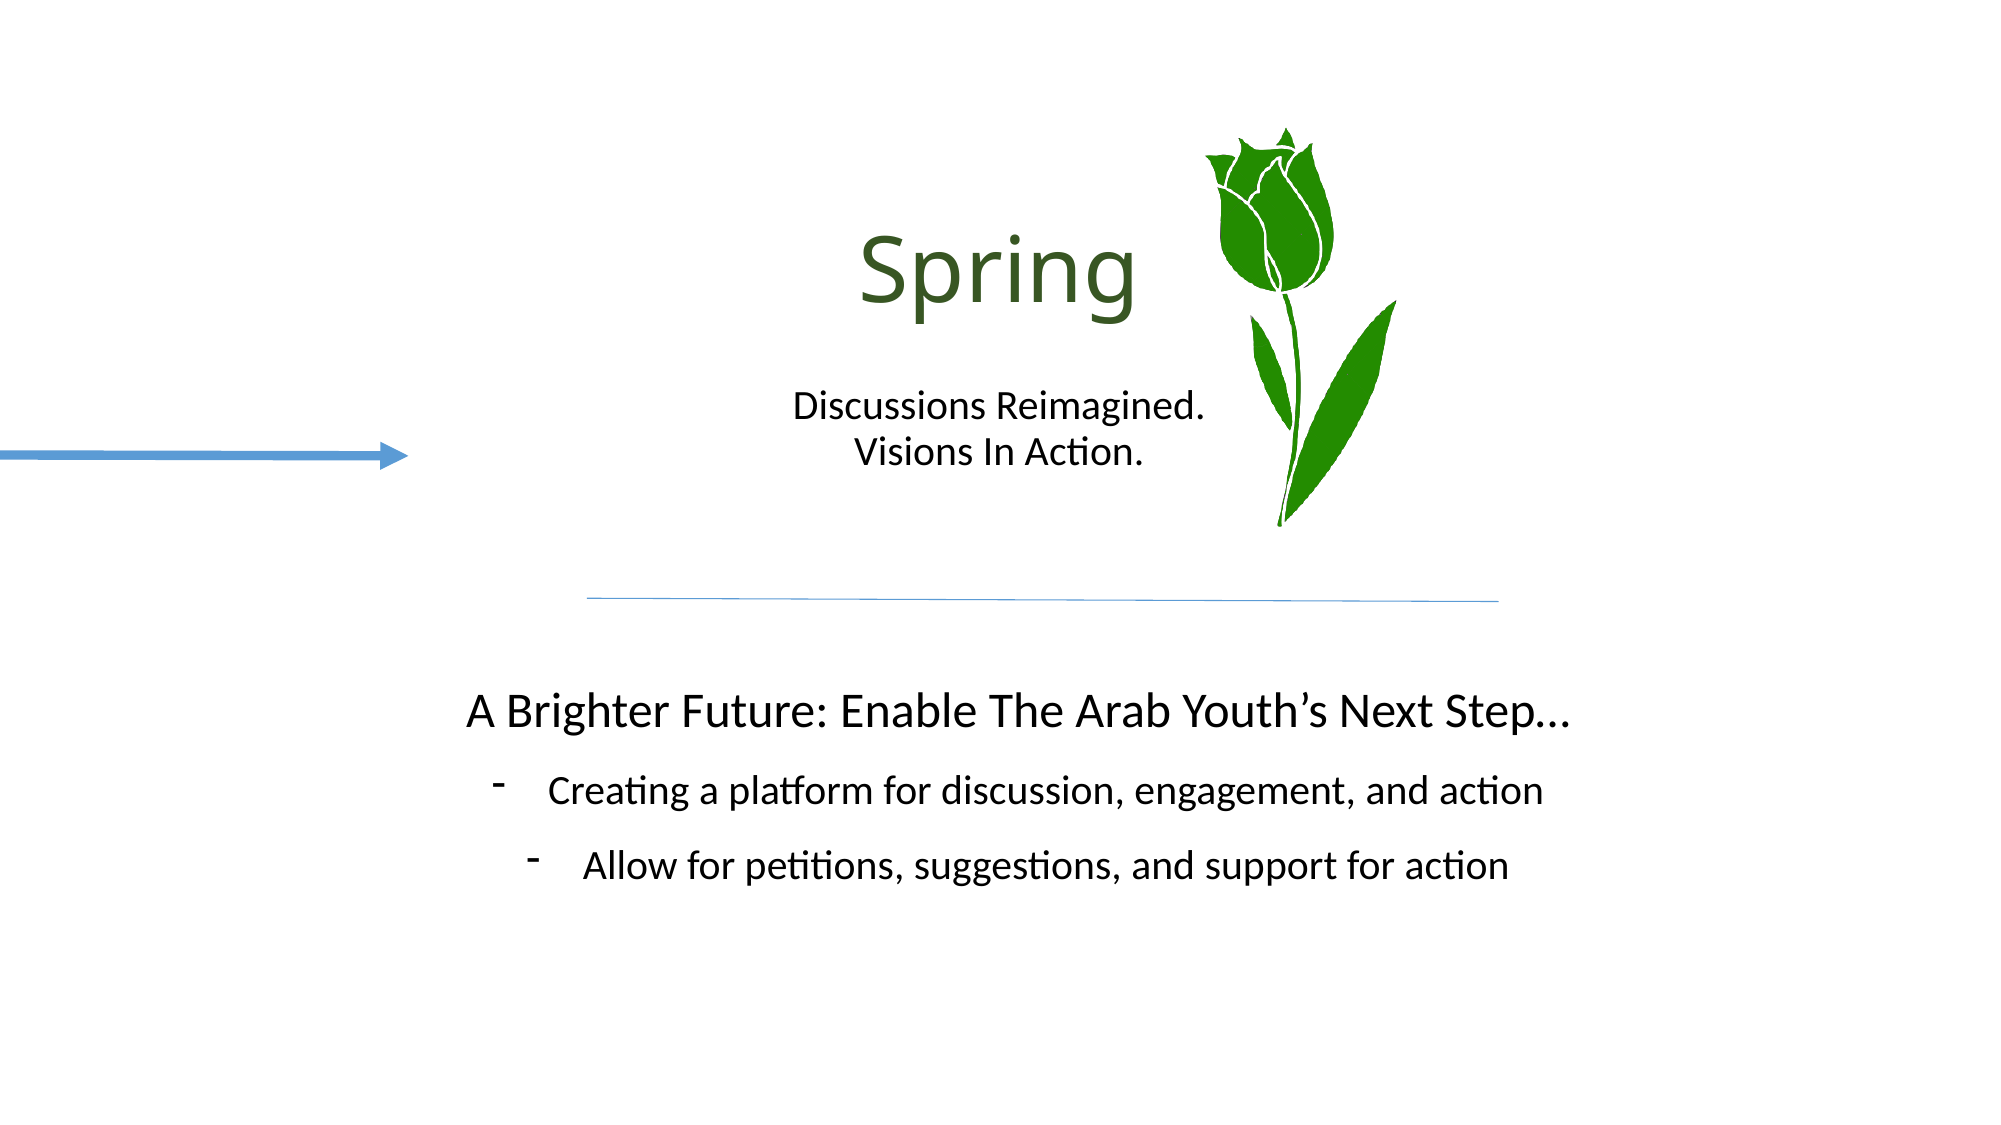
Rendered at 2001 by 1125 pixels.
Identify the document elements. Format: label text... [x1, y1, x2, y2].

text_box Spring [813, 215, 1068, 378]
text_box A Brighter Future: Enable The Arab Youth’s Next Step… Creating a platform for discussion, engagement, and action Allow for petitions, suggestions, and support for action [408, 640, 1629, 970]
picture [1068, 94, 1533, 560]
text_box Discussions Reimagined. Visions In Action. [774, 392, 1068, 560]
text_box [586, 598, 1499, 602]
